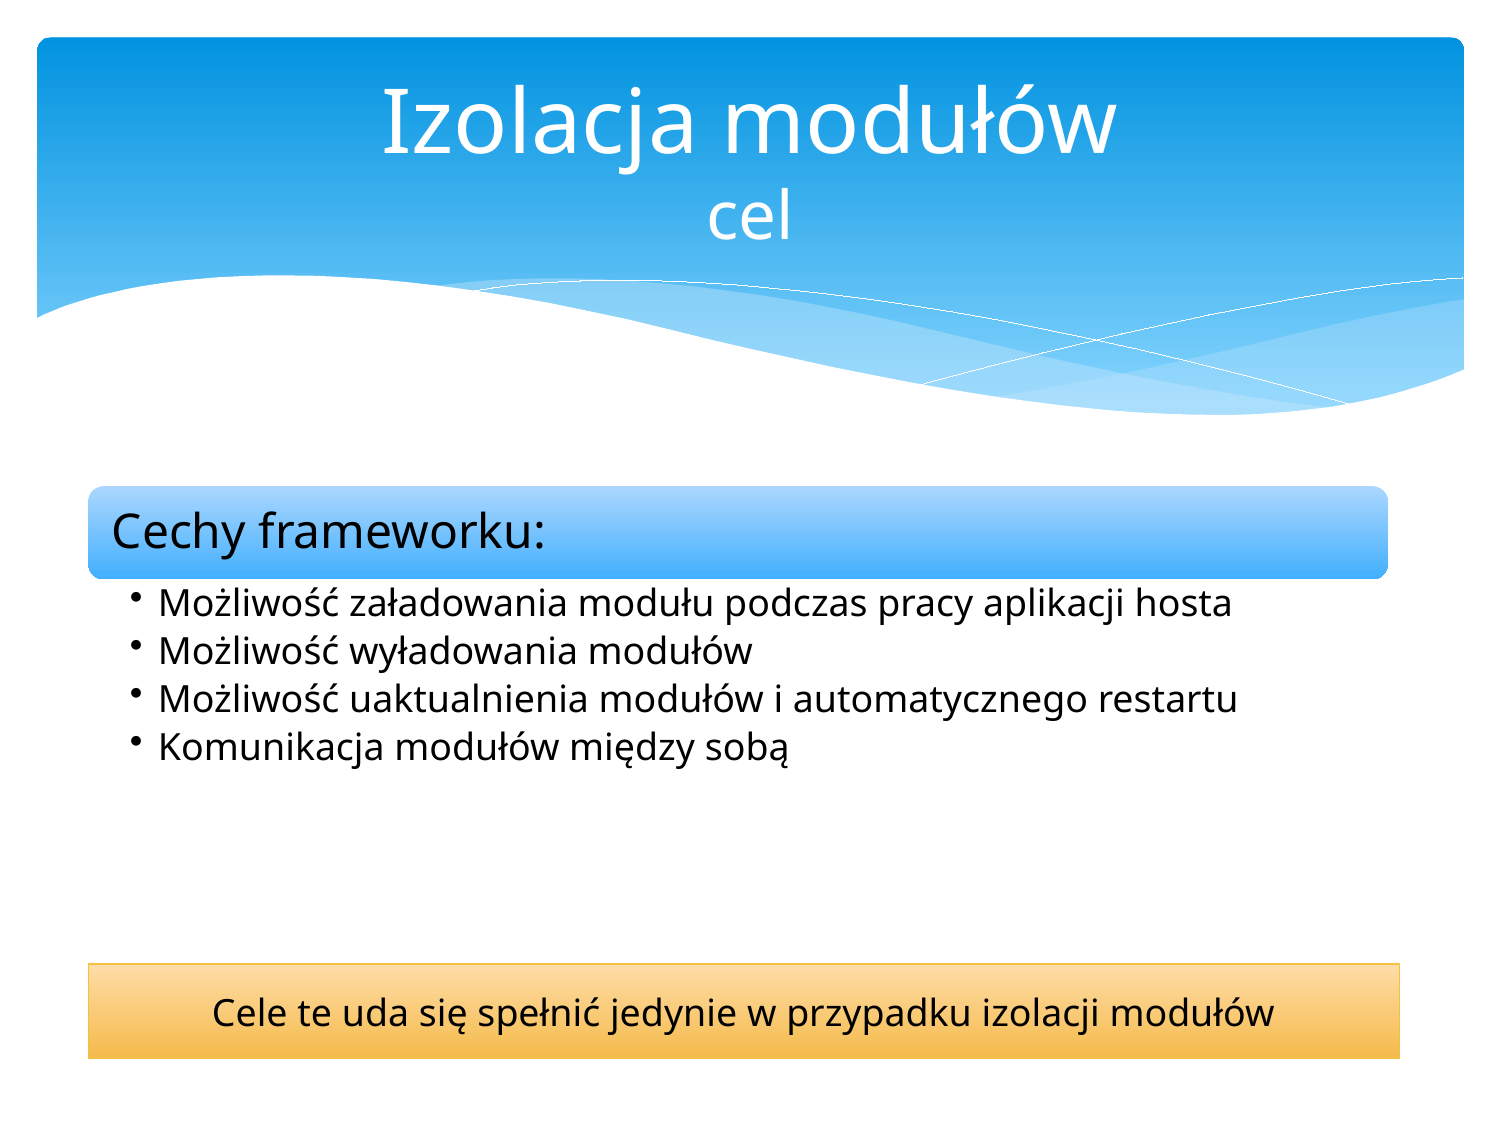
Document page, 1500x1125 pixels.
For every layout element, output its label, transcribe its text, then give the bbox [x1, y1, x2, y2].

text_box Cele te uda się spełnić jedynie w przypadku izolacji modułów [88, 963, 1400, 1059]
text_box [88, 479, 1389, 953]
title Izolacja modułów cel [75, 55, 1425, 261]
